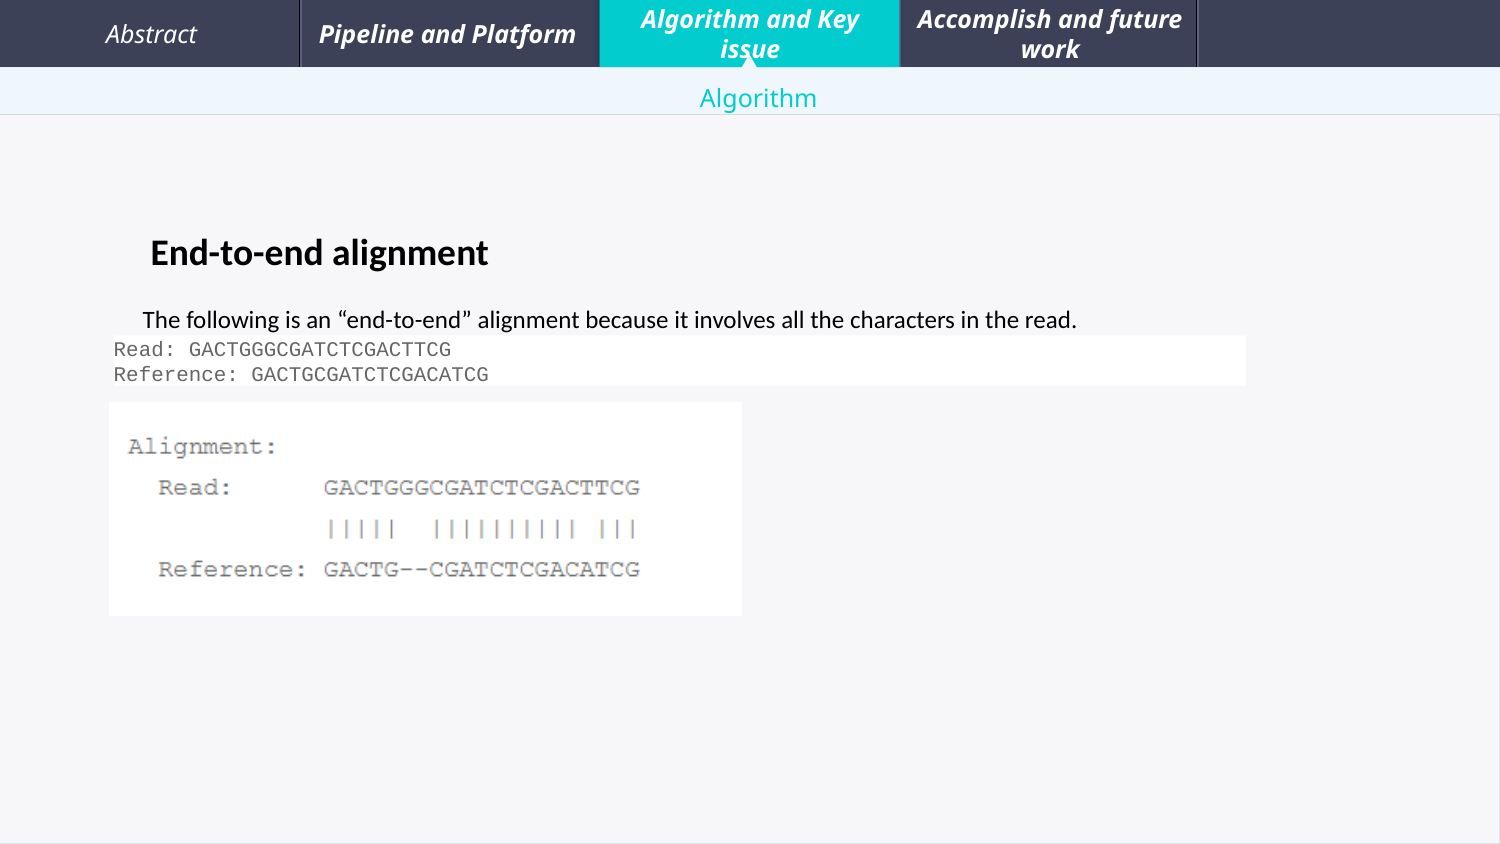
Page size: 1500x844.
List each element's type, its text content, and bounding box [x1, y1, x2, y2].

text_box Read: GACTGGGCGATCTCGACTTCG Reference: GACTGCGATCTCGACATCG [113, 335, 1247, 386]
text_box The following is an “end-to-end” alignment because it involves all the characters in the read. [127, 296, 1239, 335]
text_box Algorithm [685, 66, 834, 120]
text_box End-to-end alignment [135, 220, 750, 296]
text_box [1, 10, 1200, 58]
picture [109, 402, 742, 616]
